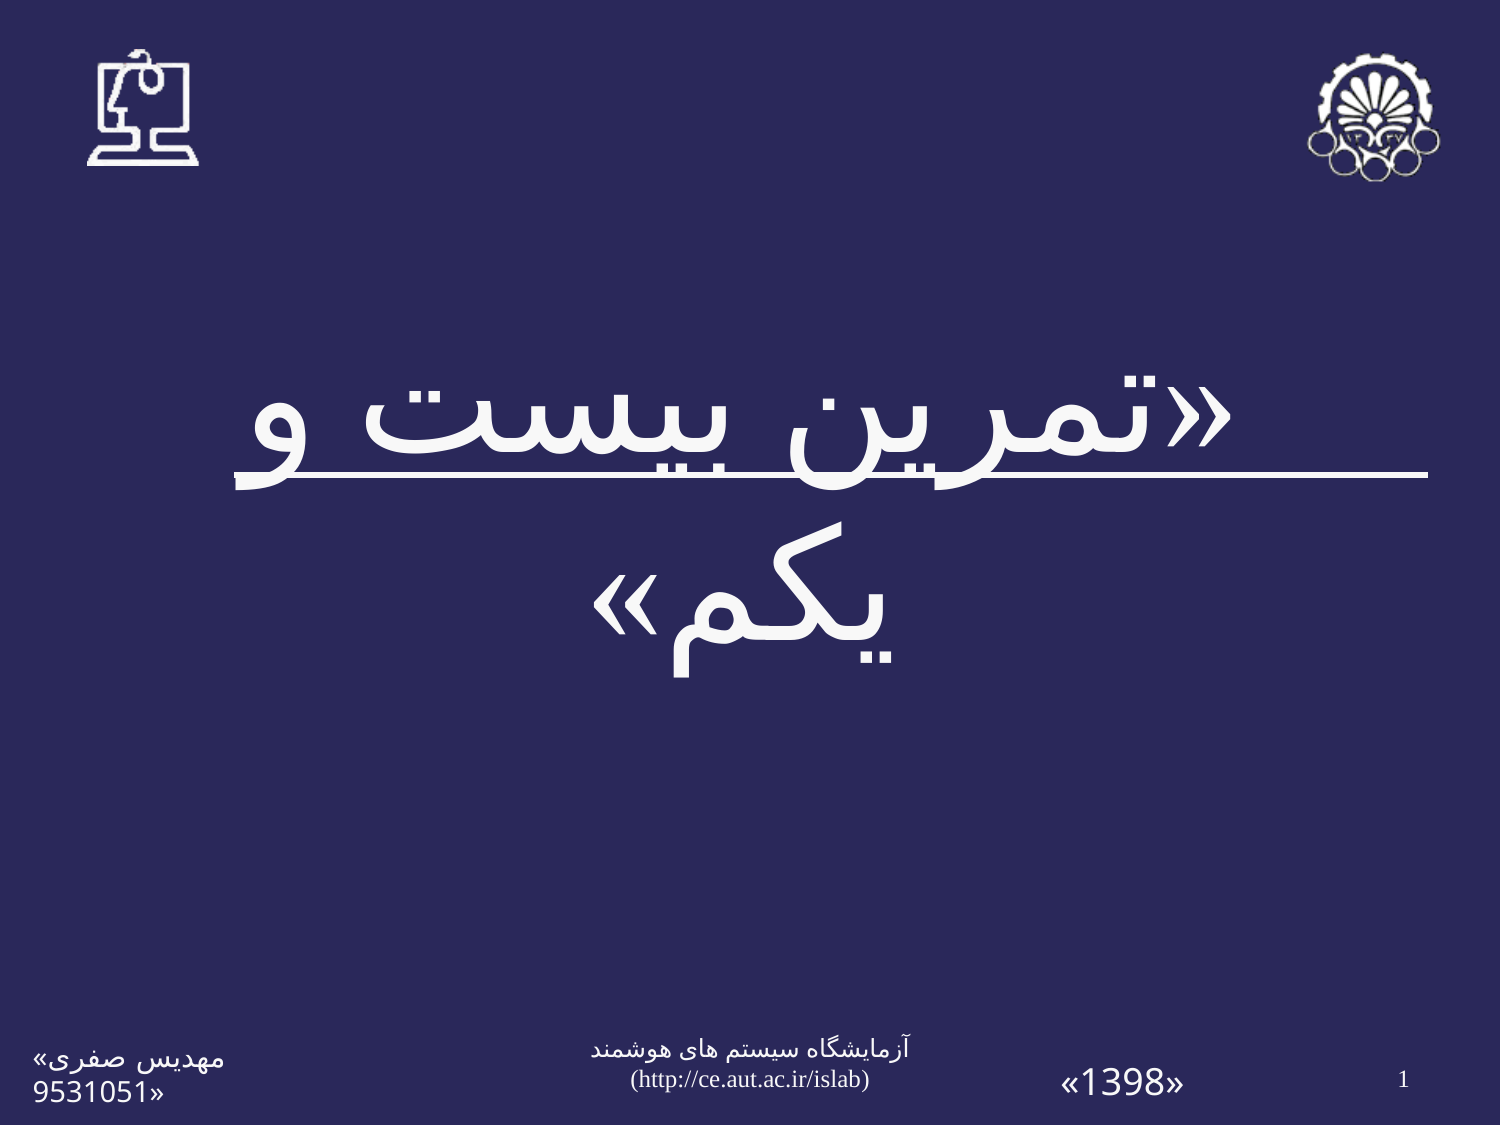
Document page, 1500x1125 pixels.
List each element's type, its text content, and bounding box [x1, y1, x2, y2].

subtitle «تمرین بیست و یکم» [147, 255, 1336, 543]
slide_number ‹#› [1074, 1025, 1425, 1100]
picture [87, 49, 218, 166]
text_box «مهدیس صفری 9531051» [17, 1030, 323, 1082]
picture [1298, 49, 1450, 188]
footer آزمايشگاه سيستم های هوشمند (http://ce.aut.ac.ir/islab) [512, 1025, 988, 1100]
text_box «1398» [1045, 1050, 1280, 1112]
